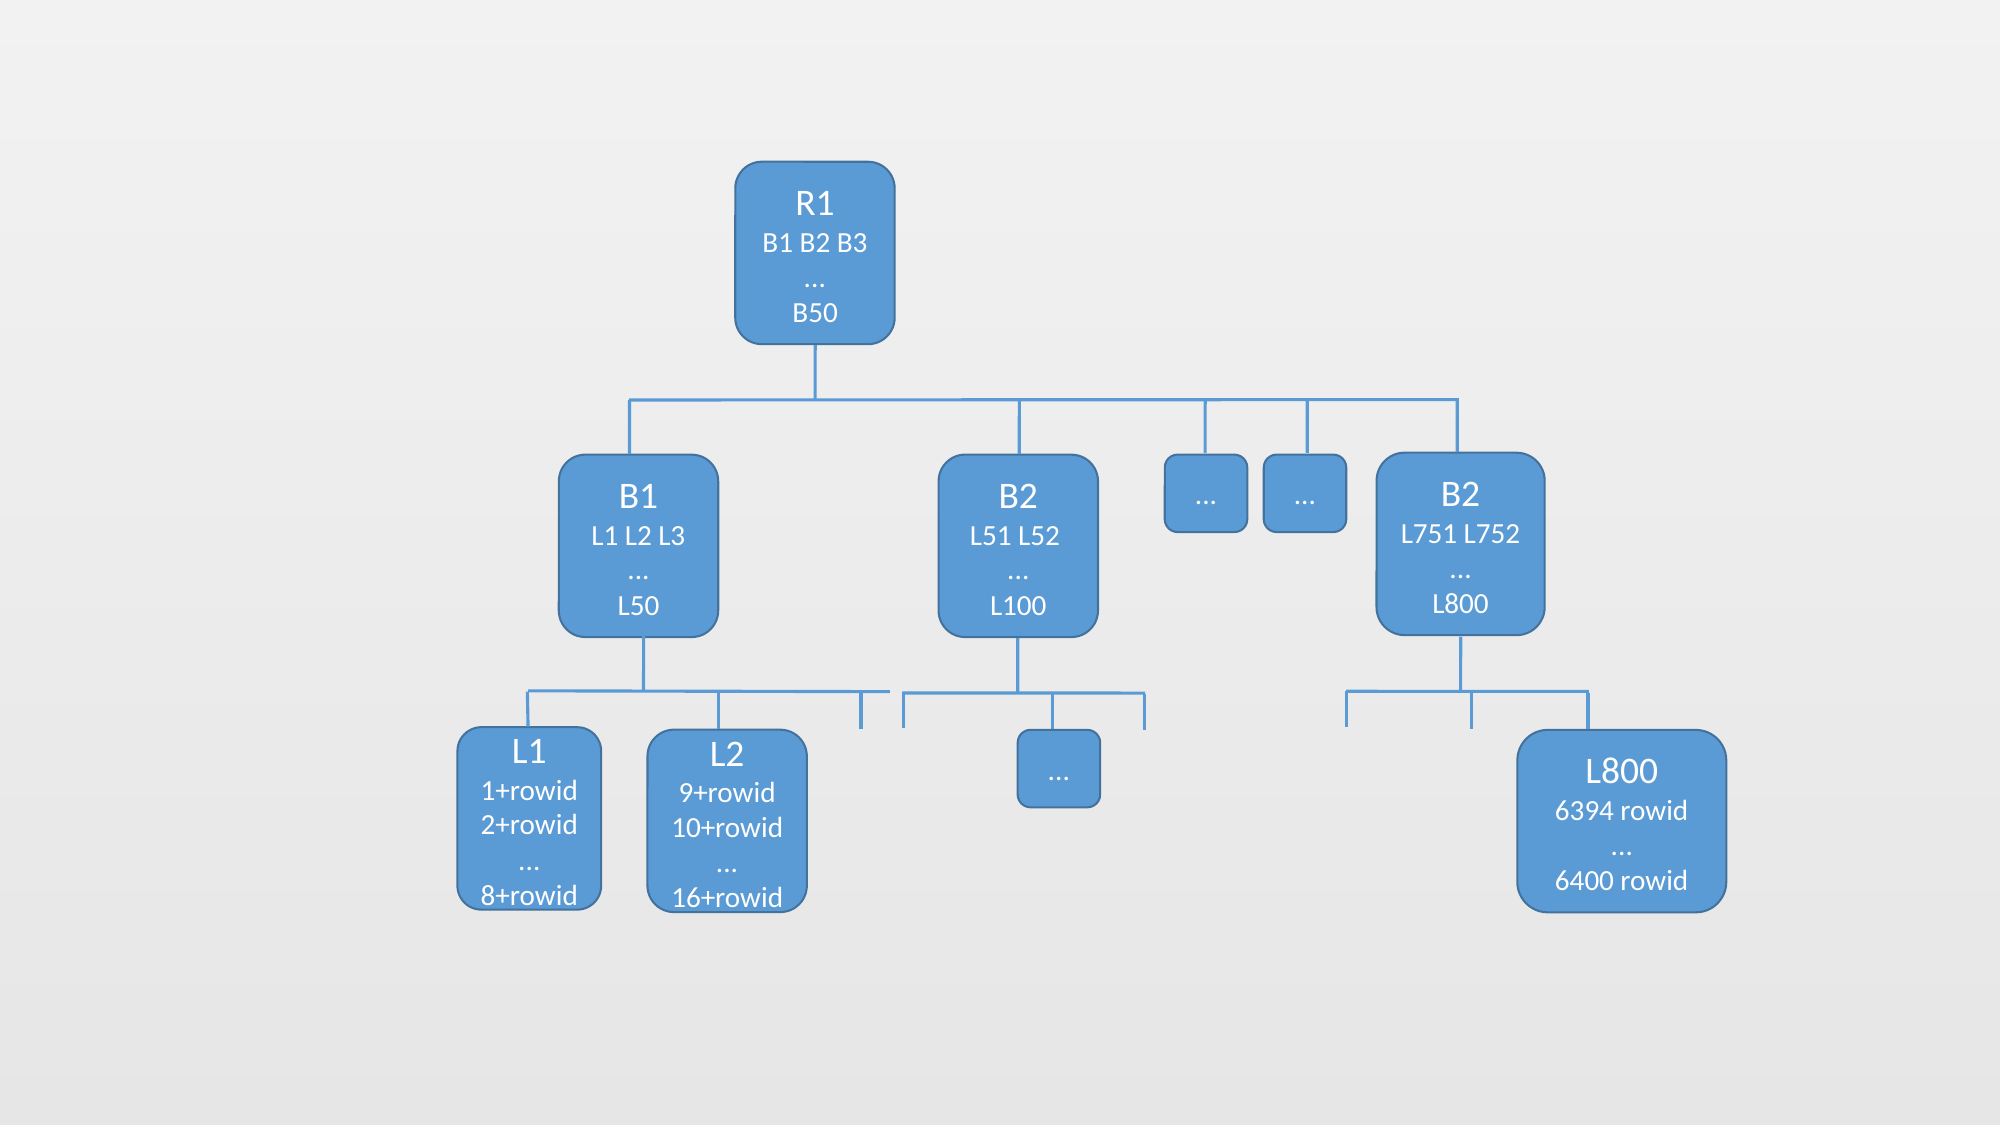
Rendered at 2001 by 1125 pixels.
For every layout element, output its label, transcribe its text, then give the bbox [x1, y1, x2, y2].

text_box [1376, 398, 1545, 636]
text_box ... [1262, 453, 1348, 534]
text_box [1517, 693, 1727, 913]
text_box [938, 400, 1098, 638]
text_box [647, 692, 807, 913]
text_box ... [1163, 453, 1249, 534]
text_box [558, 400, 719, 638]
text_box ... [1016, 728, 1102, 809]
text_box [457, 691, 602, 910]
text_box R1 B1 B2 B3 ... B50 [734, 160, 896, 346]
